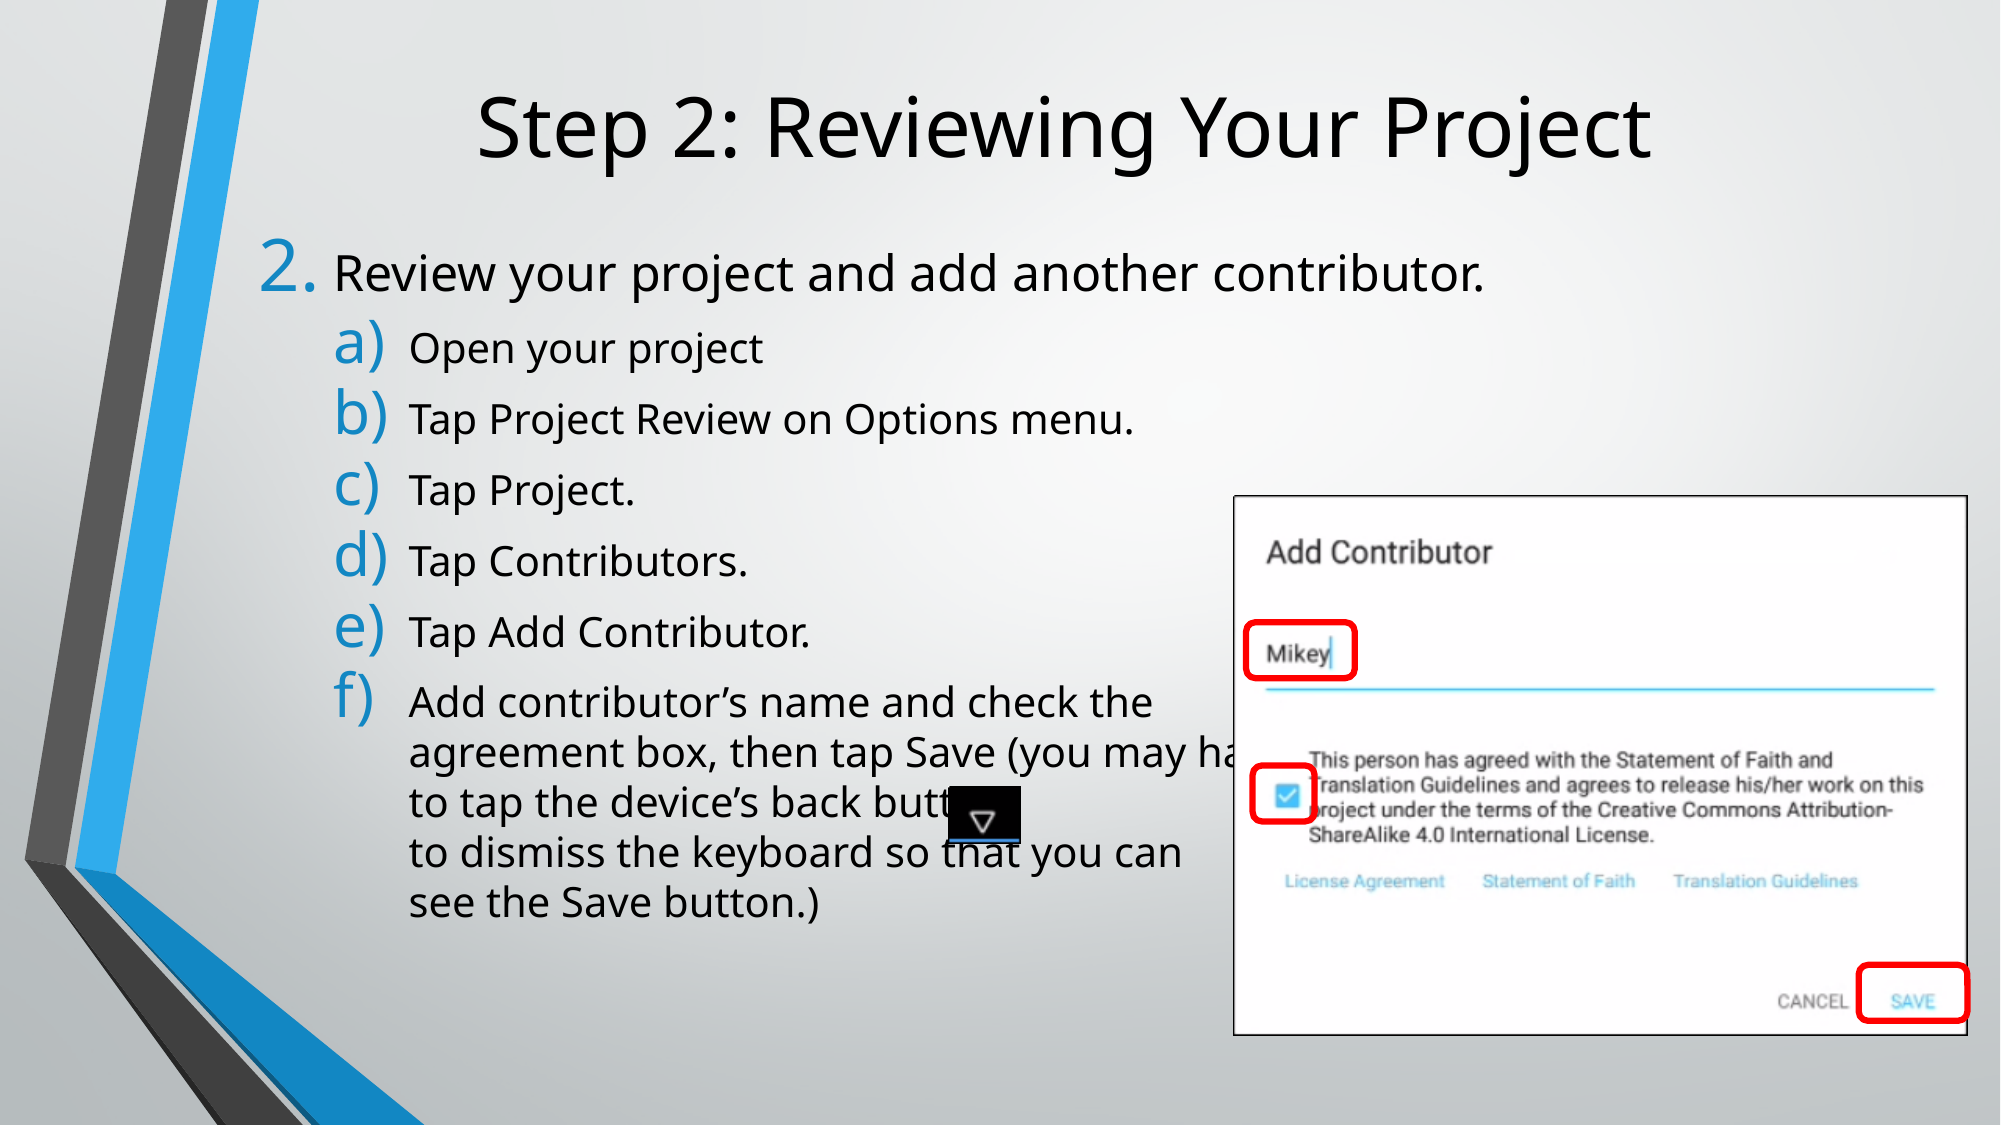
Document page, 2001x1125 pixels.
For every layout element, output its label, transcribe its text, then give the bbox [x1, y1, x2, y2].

list Review your project and add another contributor. Open your project Tap Project Review on Options menu. Tap Project. Tap Contributors. Tap Add Contributor. Add contributor’s name and check the agreement box, then tap Save (you may have to tap the device’s back button to dismiss the keyboard so that you can see the Save button.) [243, 233, 1887, 950]
picture [948, 786, 1021, 844]
picture [1232, 494, 1968, 1036]
title Step 2: Reviewing Your Project [243, 50, 1887, 198]
